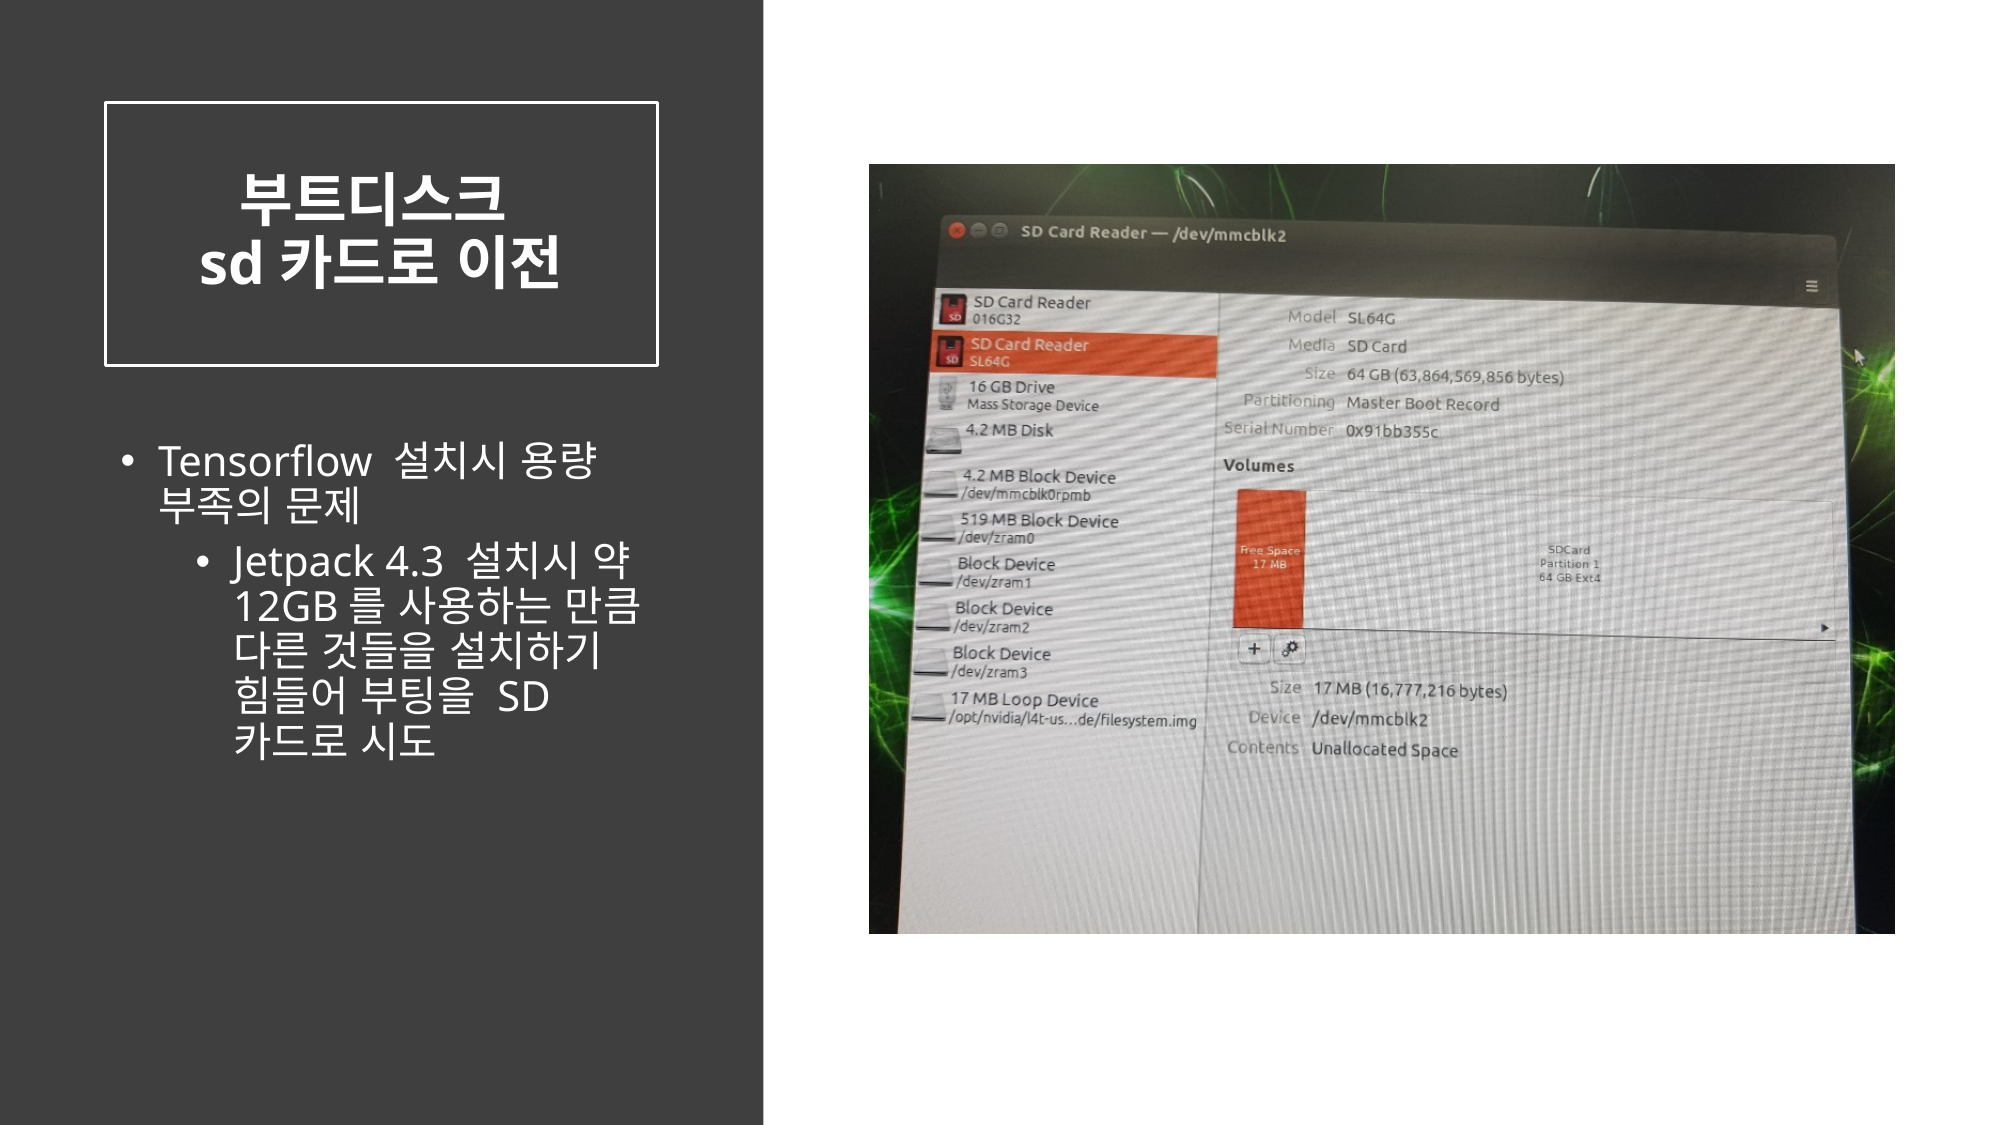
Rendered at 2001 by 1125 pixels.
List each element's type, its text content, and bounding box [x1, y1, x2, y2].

list Tensorflow 설치시 용량 부족의 문제 Jetpack 4.3 설치시 약 12GB를 사용하는 만큼 다른 것들을 설치하기 힘들어 부팅을 SD카드로 시도 [105, 432, 658, 994]
picture [869, 164, 1895, 934]
text_box [0, 0, 764, 1125]
title 부트디스크 sd카드로 이전 [105, 102, 658, 366]
